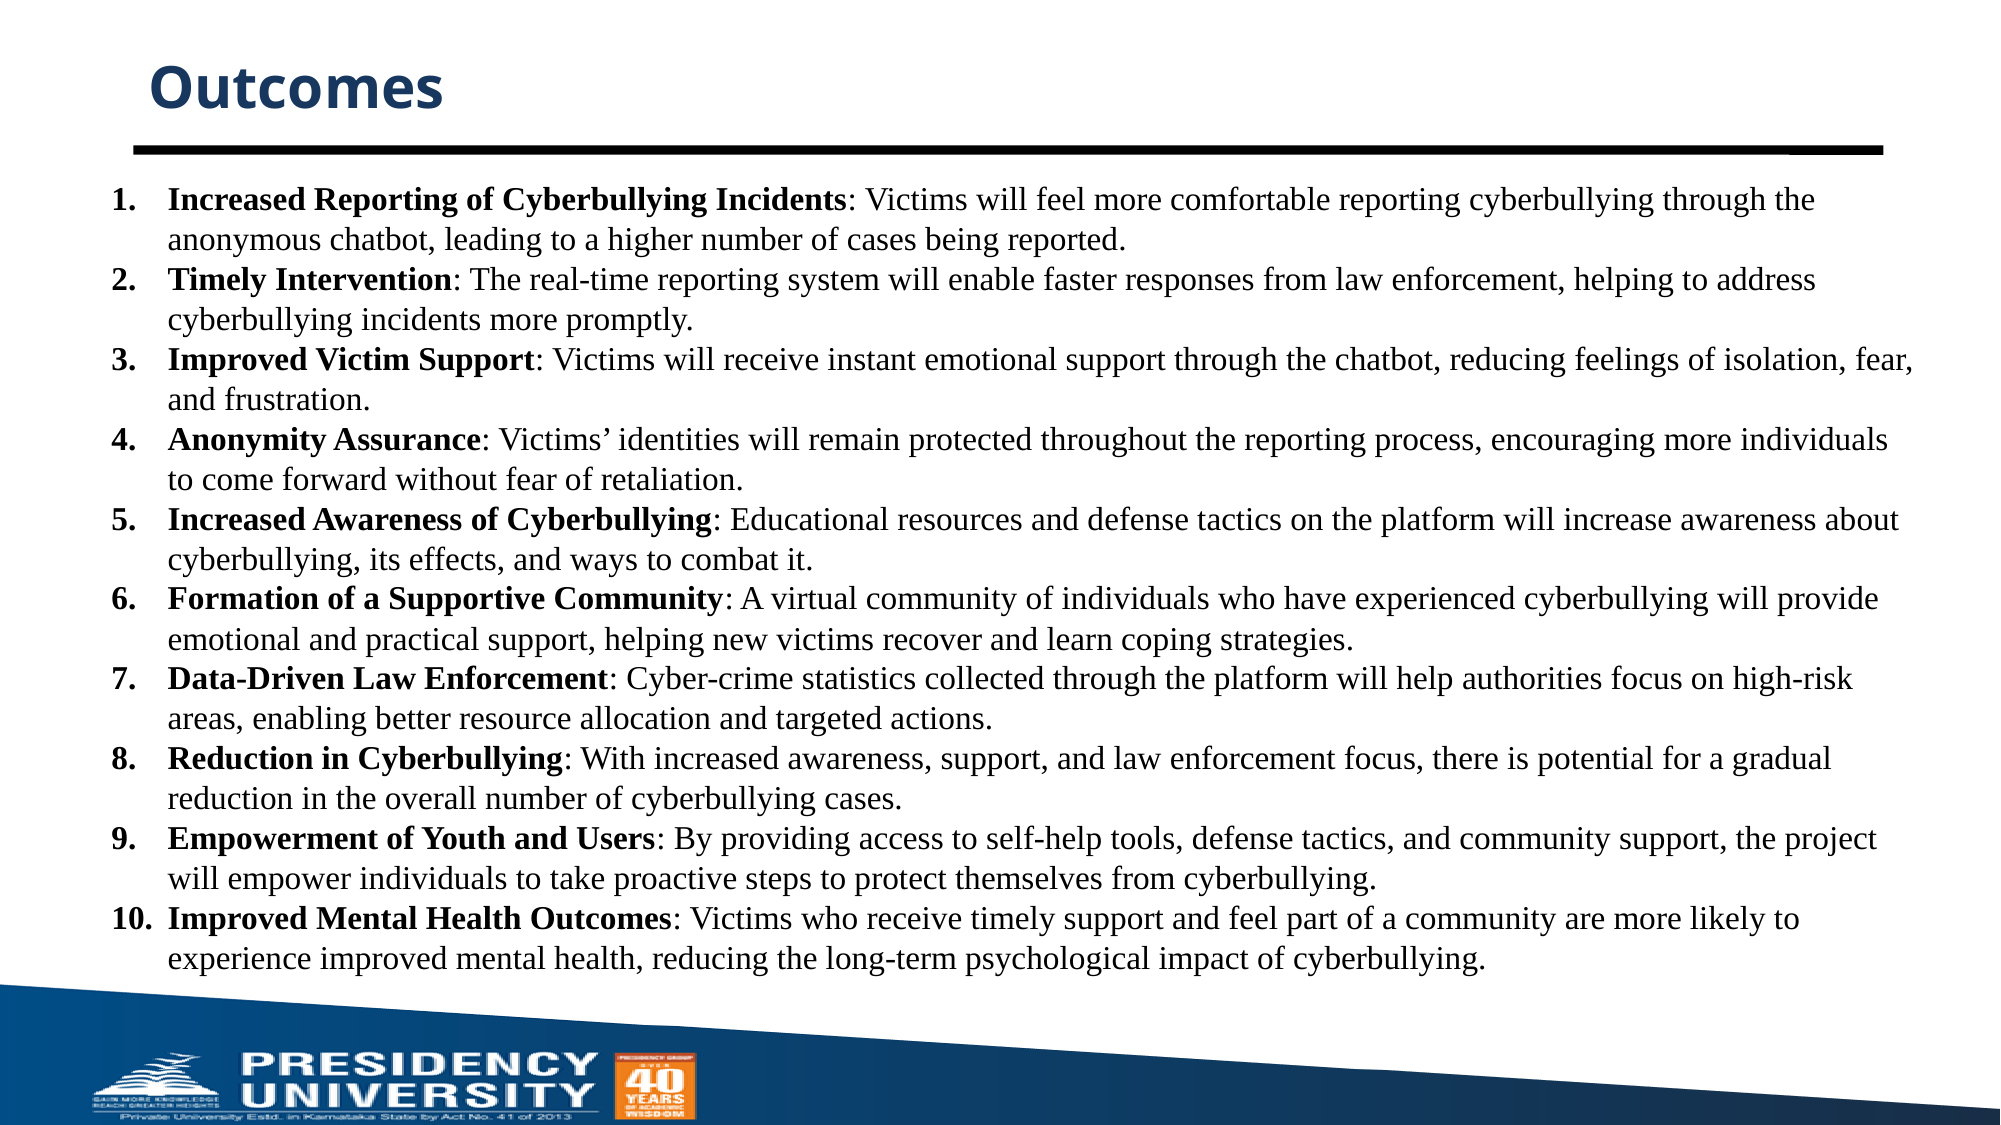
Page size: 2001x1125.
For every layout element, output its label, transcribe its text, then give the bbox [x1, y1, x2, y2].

title Outcomes [133, 45, 1884, 125]
list Increased Reporting of Cyberbullying Incidents: Victims will feel more comfortable reporting cyberbullying through the anonymous chatbot, leading to a higher number of cases being reported. Timely Intervention: The real-time reporting system will enable faster responses from law enforcement, helping to address cyberbullying incidents more promptly. Improved Victim Support: Victims will receive instant emotional support through the chatbot, reducing feelings of isolation, fear, and frustration. Anonymity Assurance: Victims’ identities will remain protected throughout the reporting process, encouraging more individuals to come forward without fear of retaliation. Increased Awareness of Cyberbullying: Educational resources and defense tactics on the platform will increase awareness about cyberbullying, its effects, and ways to combat it. Formation of a Supportive Community: A virtual community of individuals who have experienced cyberbullying will provide emotional and practical support, helping new victims recover and learn coping strategies. Data-Driven Law Enforcement: Cyber-crime statistics collected through the platform will help authorities focus on high-risk areas, enabling better resource allocation and targeted actions. Reduction in Cyberbullying: With increased awareness, support, and law enforcement focus, there is potential for a gradual reduction in the overall number of cyberbullying cases. Empowerment of Youth and Users: By providing access to self-help tools, defense tactics, and community support, the project will empower individuals to take proactive steps to protect themselves from cyberbullying. Improved Mental Health Outcomes: Victims who receive timely support and feel part of a community are more likely to experience improved mental health, reducing the long-term psychological impact of cyberbullying. [96, 169, 1935, 984]
picture [0, 982, 2000, 1125]
